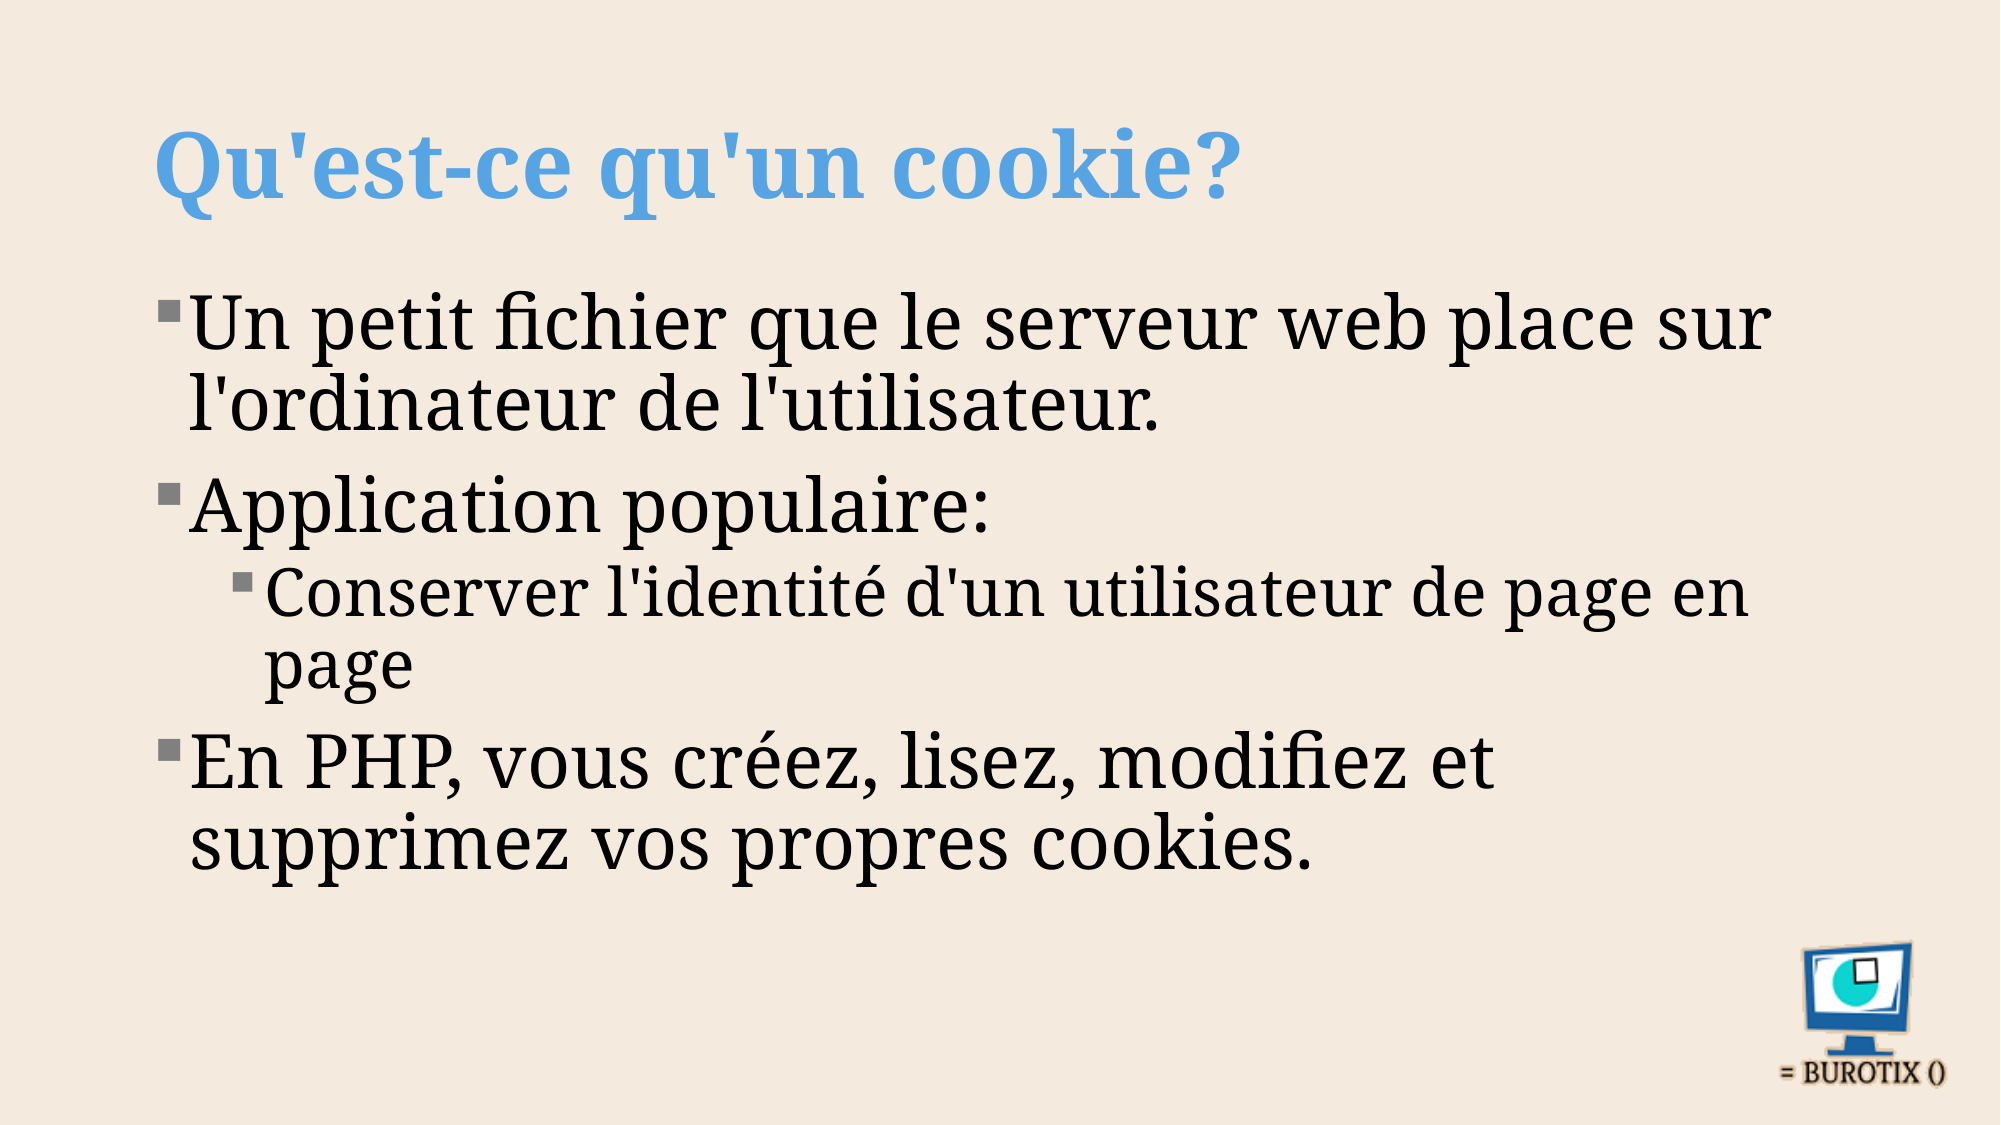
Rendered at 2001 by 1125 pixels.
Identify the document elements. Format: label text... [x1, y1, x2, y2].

picture [1776, 938, 1949, 1089]
list Un petit fichier que le serveur web place sur l'ordinateur de l'utilisateur. Application populaire: Conserver l'identité d'un utilisateur de page en page En PHP, vous créez, lisez, modifiez et supprimez vos propres cookies. [137, 277, 1863, 1014]
title Qu'est-ce qu'un cookie? [137, 59, 1863, 277]
